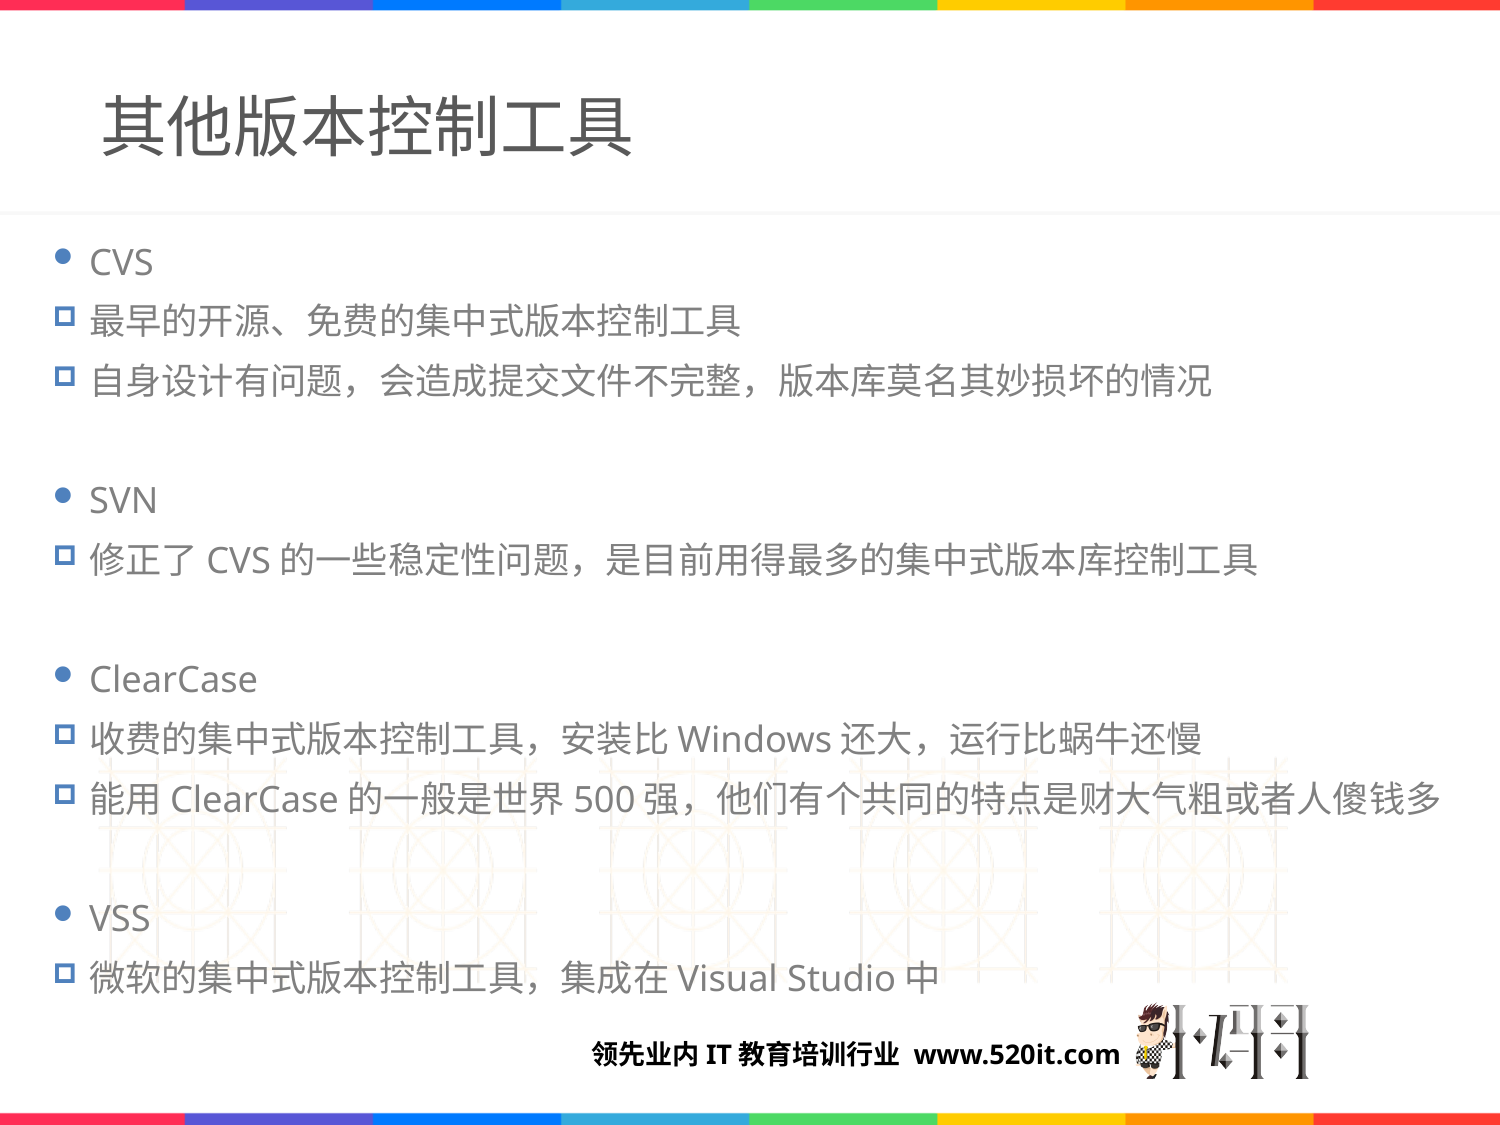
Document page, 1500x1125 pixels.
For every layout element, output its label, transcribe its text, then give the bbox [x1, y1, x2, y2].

picture [0, 215, 1500, 1125]
picture [0, 0, 1500, 211]
title 其他版本控制工具 [85, 77, 1419, 214]
list CVS 最早的开源、免费的集中式版本控制工具 自身设计有问题，会造成提交文件不完整，版本库莫名其妙损坏的情况 SVN 修正了CVS的一些稳定性问题，是目前用得最多的集中式版本库控制工具 ClearCase 收费的集中式版本控制工具，安装比Windows还大，运行比蜗牛还慢 能用ClearCase的一般是世界500强，他们有个共同的特点是财大气粗或者人傻钱多 VSS 微软的集中式版本控制工具，集成在Visual Studio中 [38, 231, 1461, 1051]
